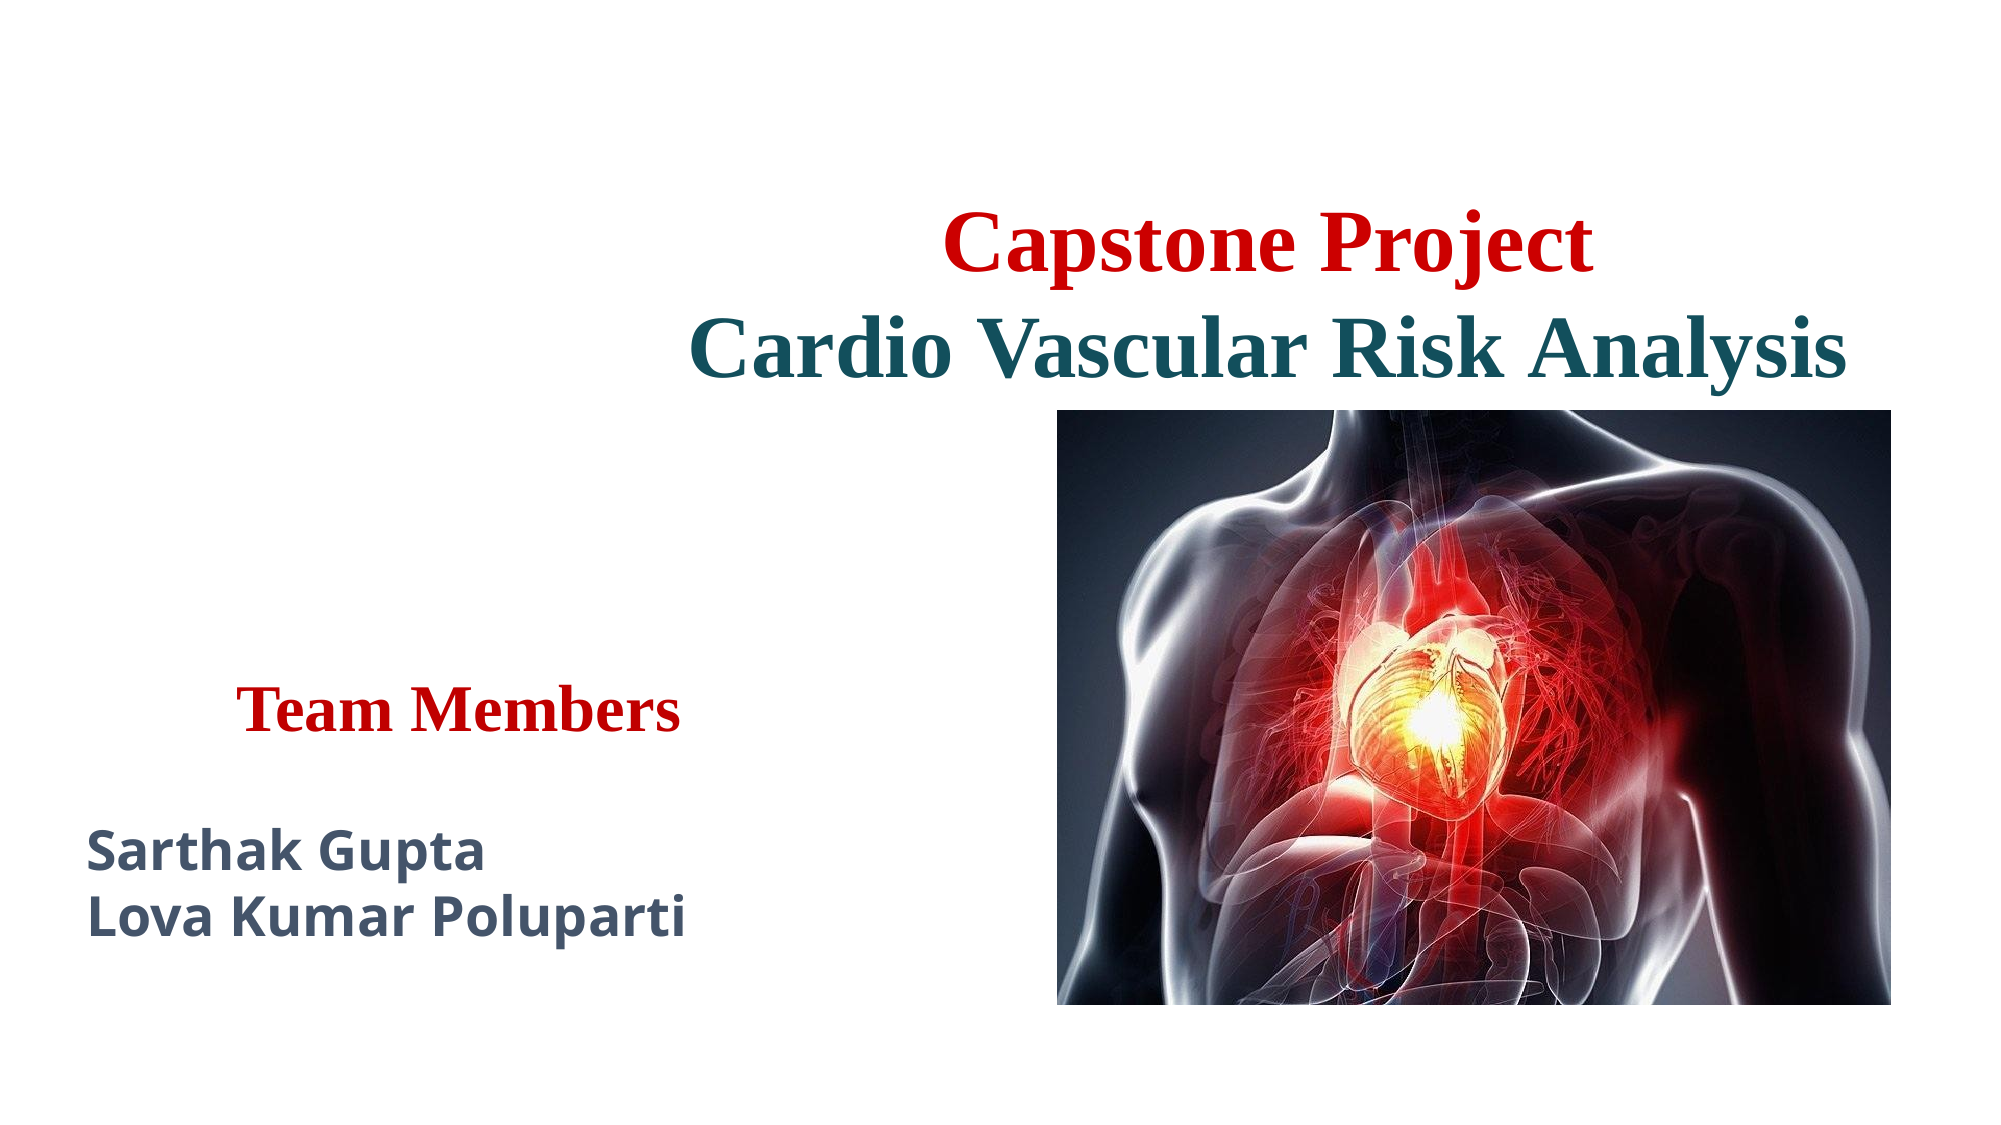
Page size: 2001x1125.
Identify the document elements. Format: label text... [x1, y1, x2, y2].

title Capstone Project Cardio Vascular Risk Analysis [538, 179, 2000, 396]
picture [1057, 410, 1891, 1005]
text_box Team Members Sarthak Gupta Lova Kumar Poluparti [83, 662, 943, 948]
